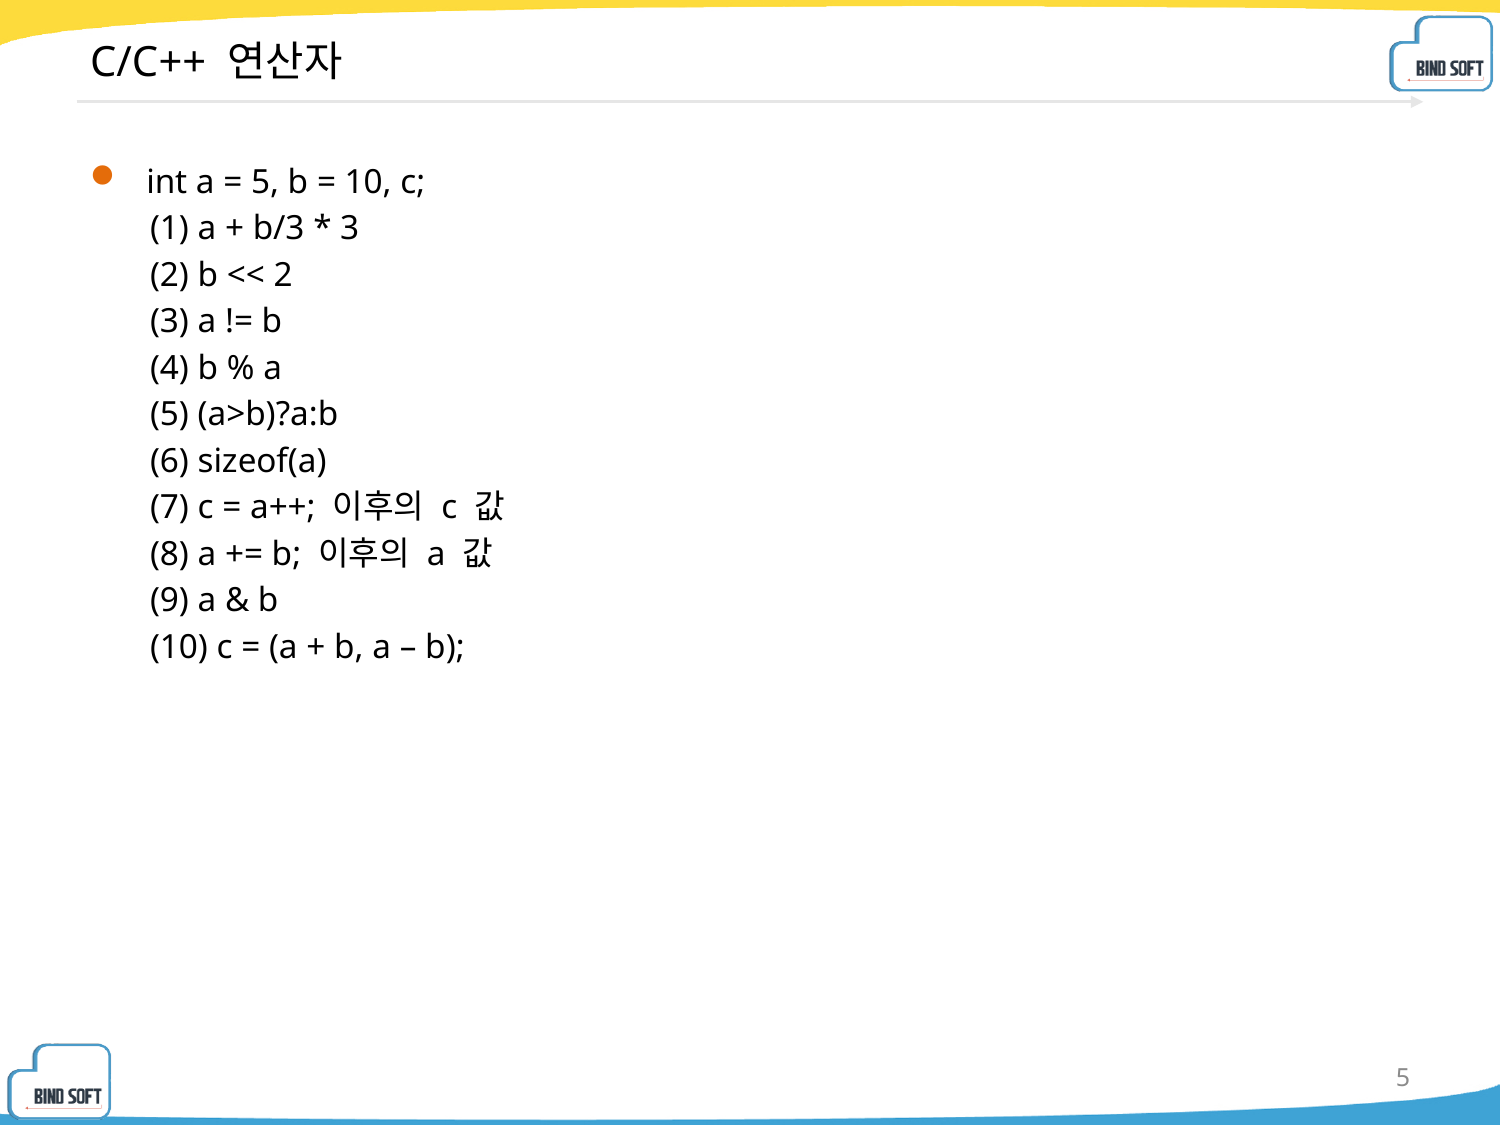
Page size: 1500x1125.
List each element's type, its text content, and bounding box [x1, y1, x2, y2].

slide_number 5 [1074, 1055, 1425, 1103]
picture [0, 1003, 1500, 1125]
picture [0, 0, 1500, 96]
list int a = 5, b = 10, c; (1) a + b/3 * 3 (2) b << 2 (3) a != b (4) b % a (5) (a>b)?a:b (6) sizeof(a) (7) c = a++; 이후의 c 값 (8) a += b; 이후의 a 값 (9) a & b (10) c = (a + b, a – b); [75, 152, 1425, 1055]
title C/C++ 연산자 [75, 11, 1425, 108]
